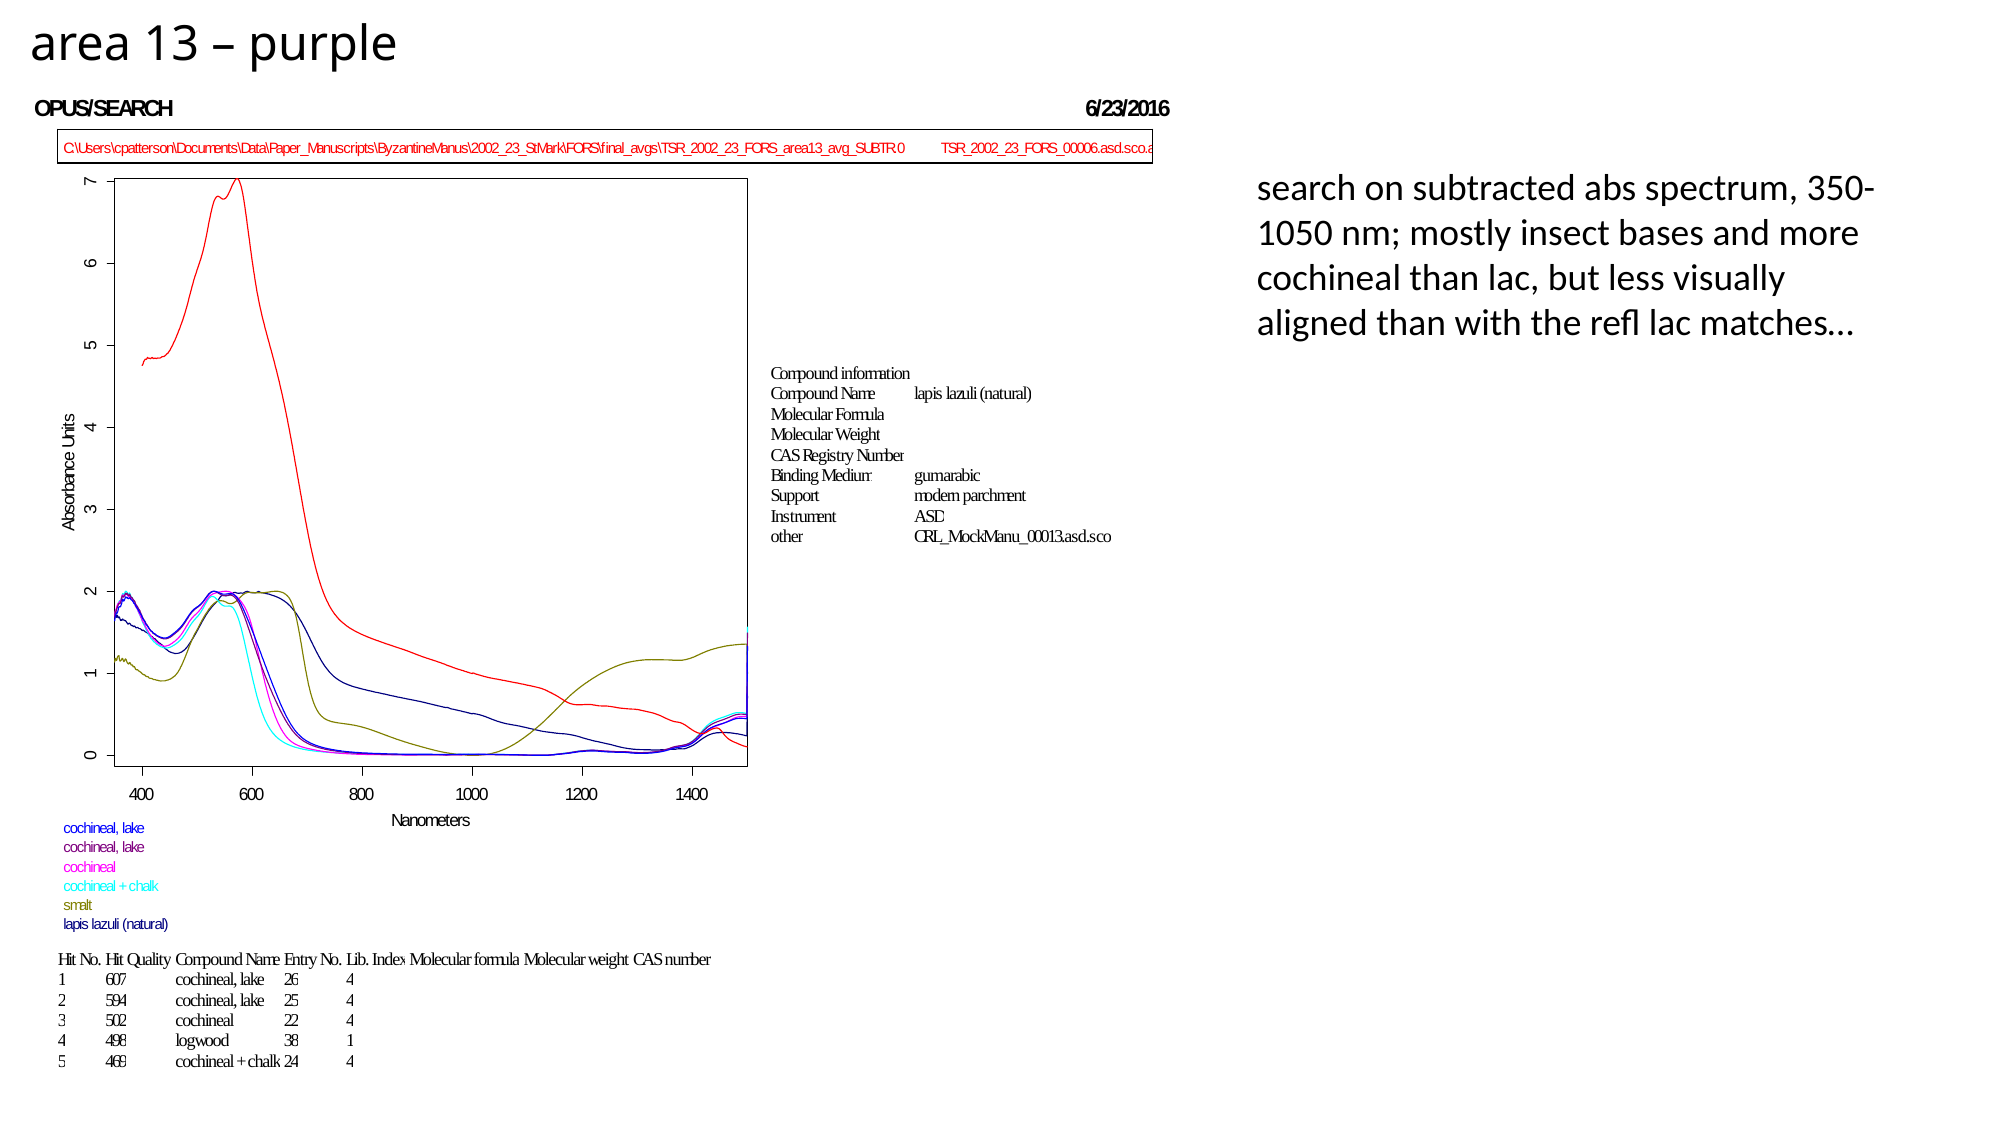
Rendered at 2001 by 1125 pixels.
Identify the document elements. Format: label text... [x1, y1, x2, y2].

text_box search on subtracted abs spectrum, 350-1050 nm; mostly insect bases and more cochineal than lac, but less visually aligned than with the refl lac matches… [1242, 155, 1898, 350]
picture [34, 95, 1173, 1116]
title area 13 – purple [15, 11, 1741, 79]
